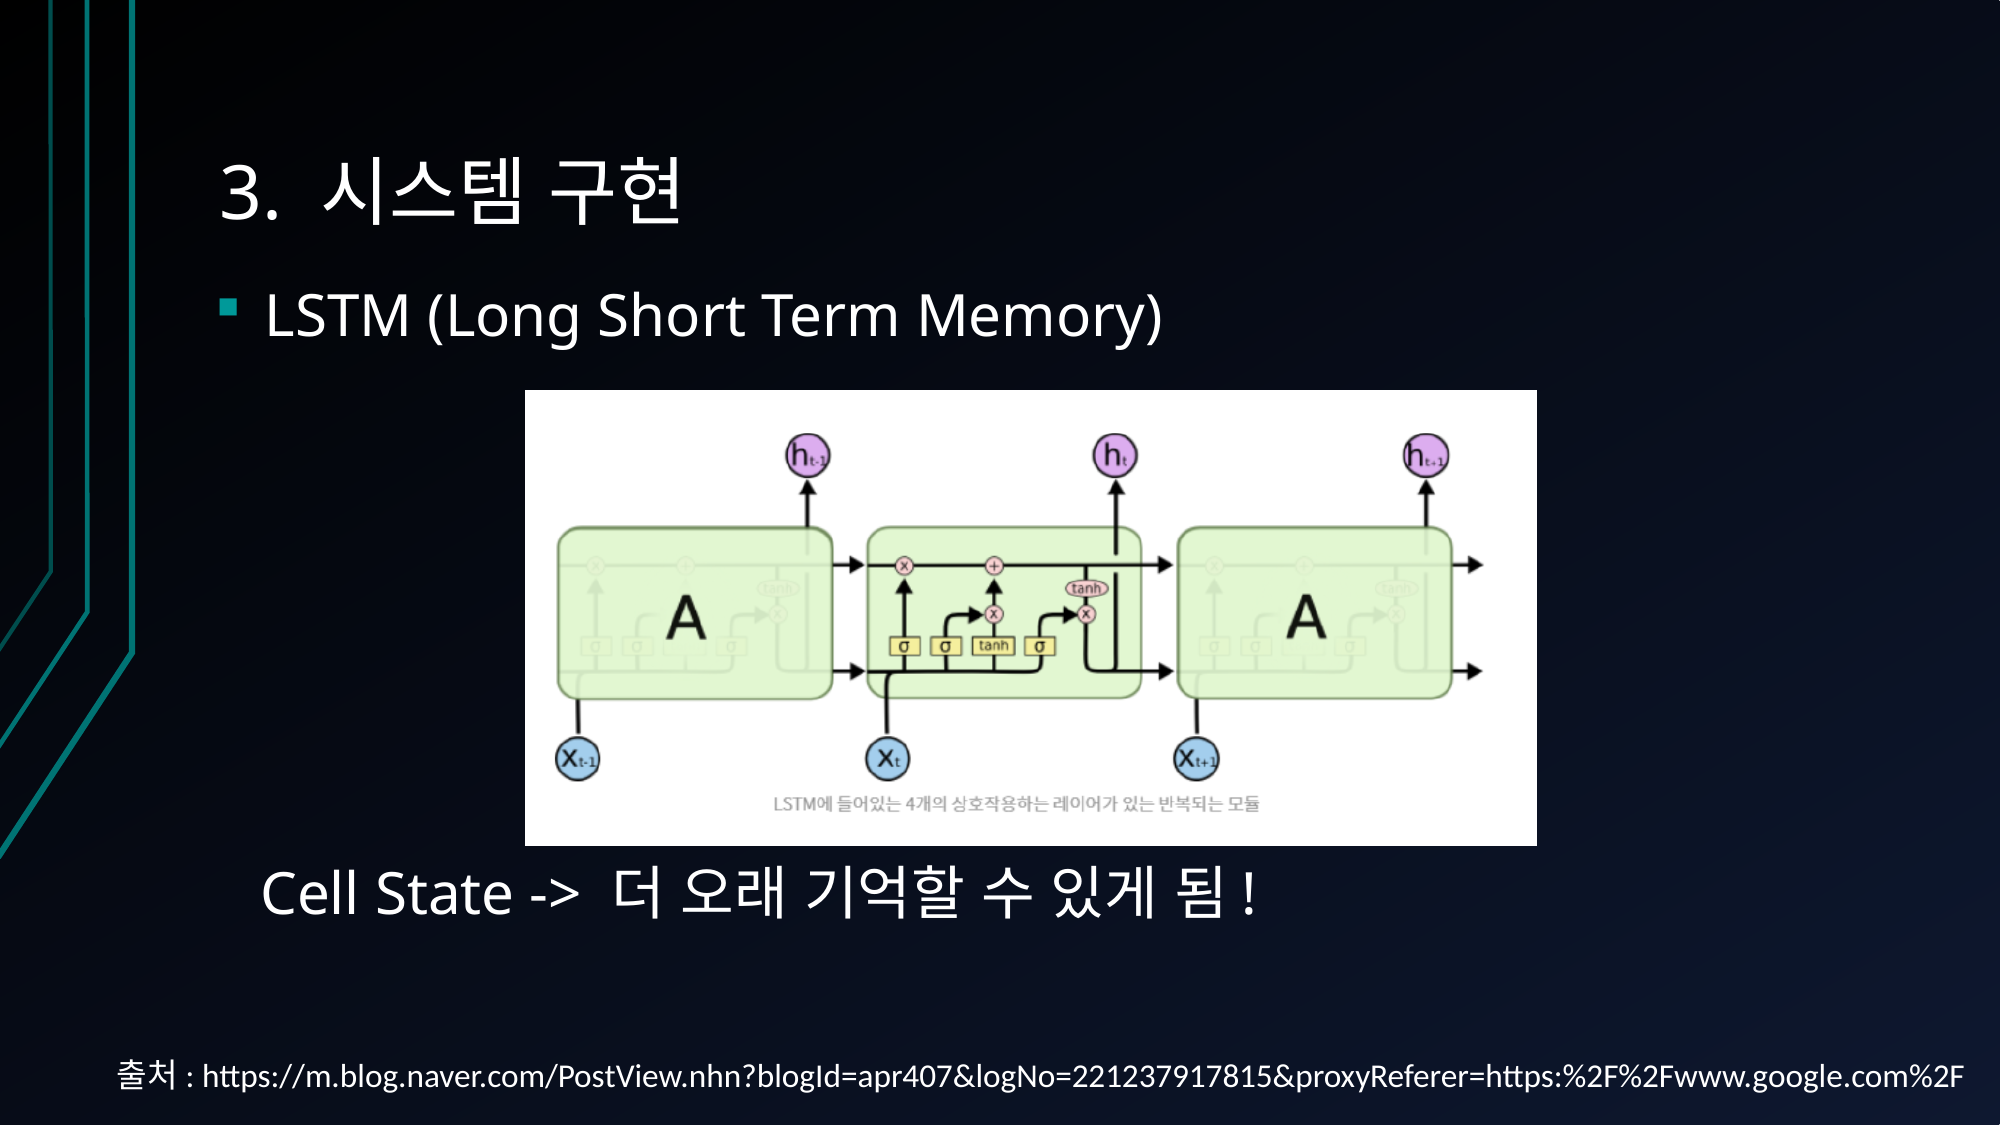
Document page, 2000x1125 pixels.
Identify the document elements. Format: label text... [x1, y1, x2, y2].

title 3. 시스템 구현 [199, 45, 1900, 246]
text_box 출처: https://m.blog.naver.com/PostView.nhn?blogId=apr407&logNo=221237917815&proxyReferer=https:%2F%2Fwww.google.com%2F [101, 1046, 1992, 1102]
picture [525, 390, 1537, 846]
text_box LSTM (Long Short Term Memory) Cell State -> 더 오래 기억할 수 있게 됨! [199, 279, 1900, 1012]
